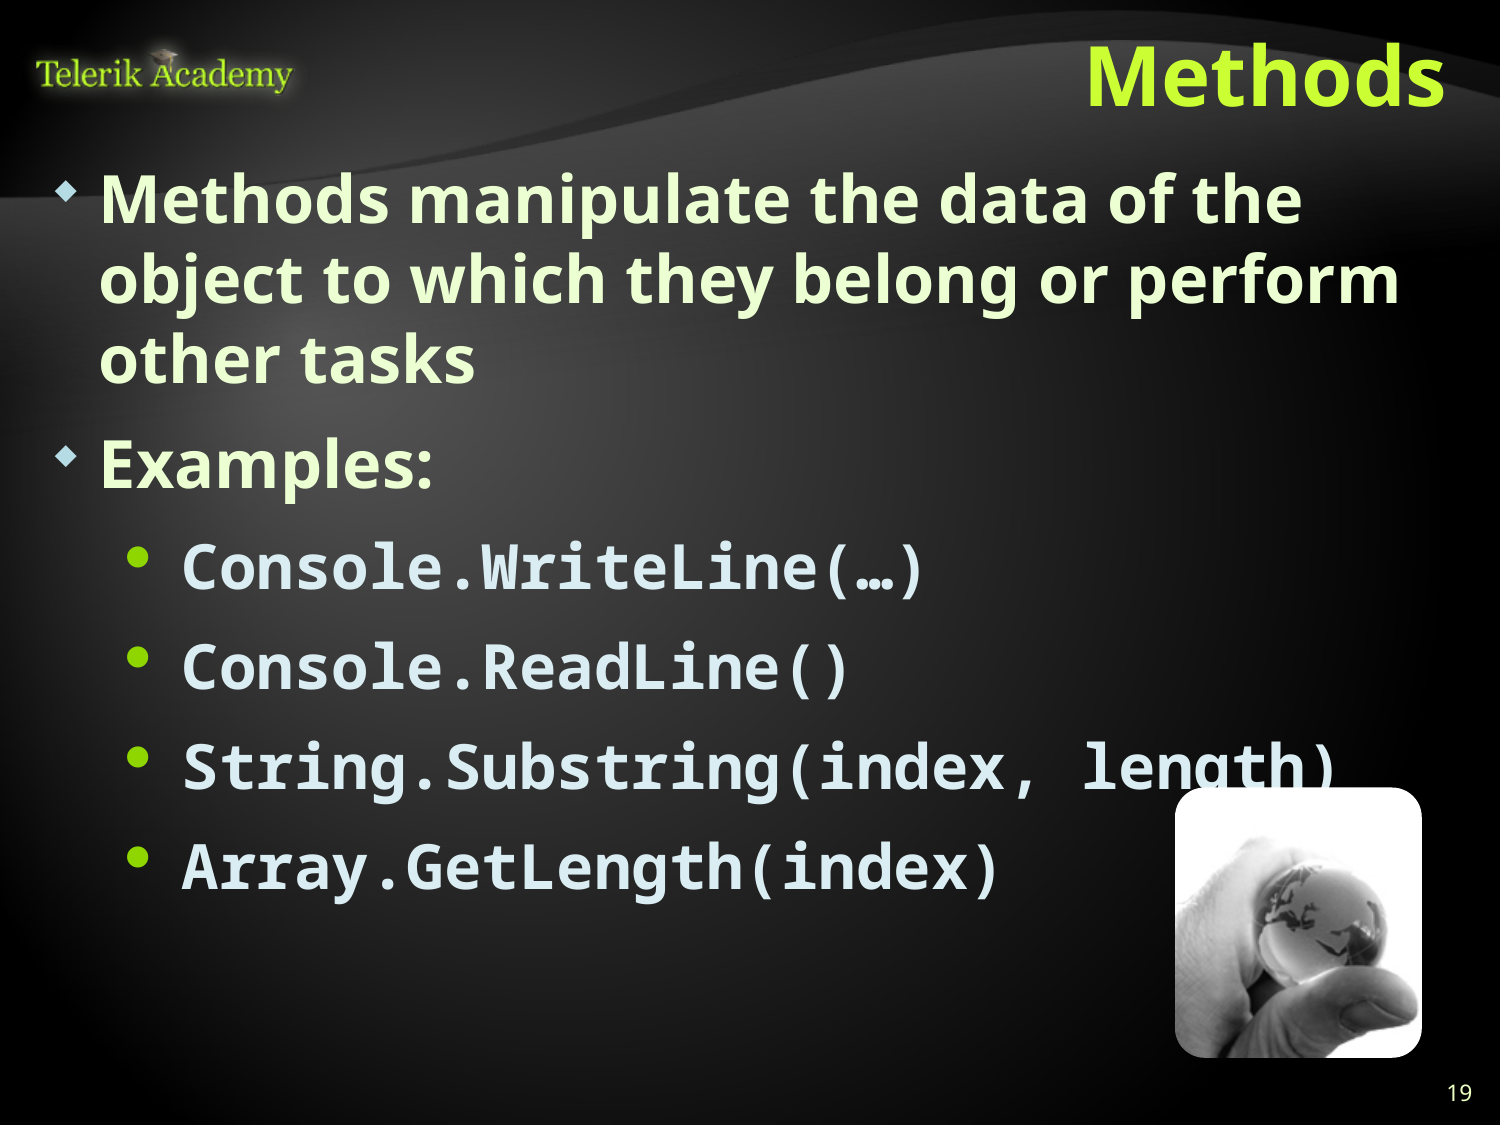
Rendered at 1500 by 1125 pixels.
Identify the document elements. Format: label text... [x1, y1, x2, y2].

slide_number 19 [1412, 1074, 1488, 1113]
list Methods manipulate the data of the object to which they belong or perform other tasks Examples: Console.WriteLine(…) Console.ReadLine() String.Substring(index, length) Array.GetLength(index) [37, 149, 1463, 1100]
title Methods [300, 12, 1463, 149]
picture [0, 0, 1500, 1125]
